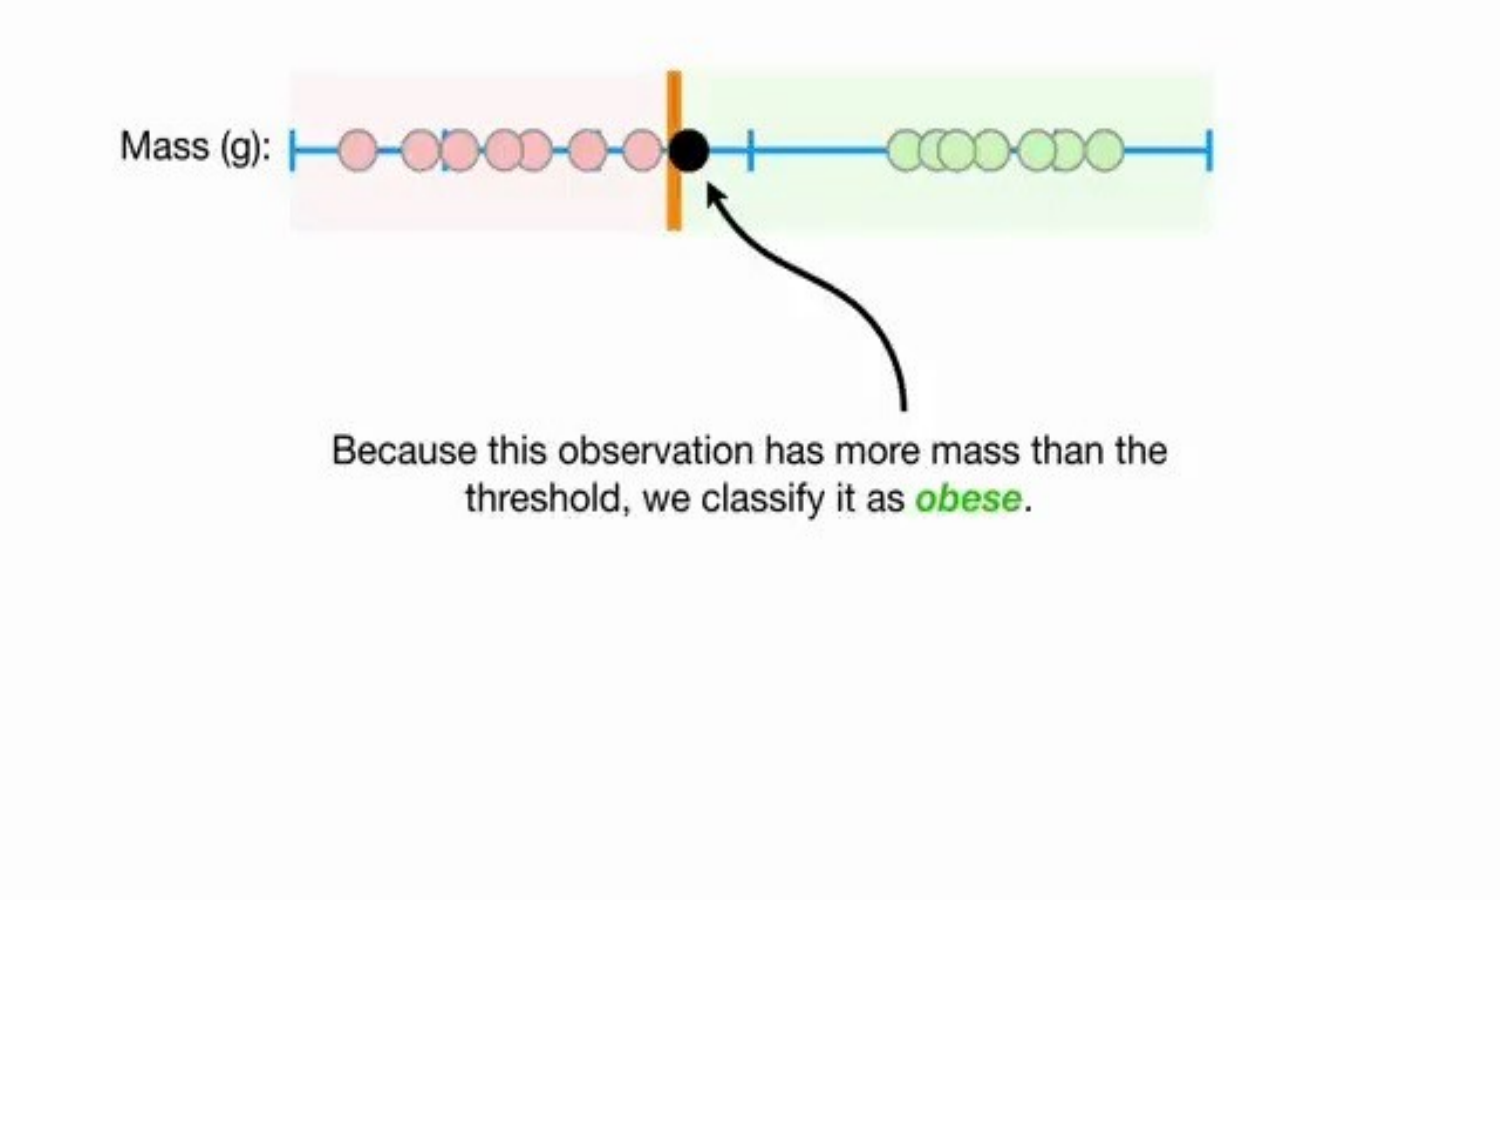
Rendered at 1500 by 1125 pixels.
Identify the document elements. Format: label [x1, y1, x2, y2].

picture [0, 0, 1500, 901]
